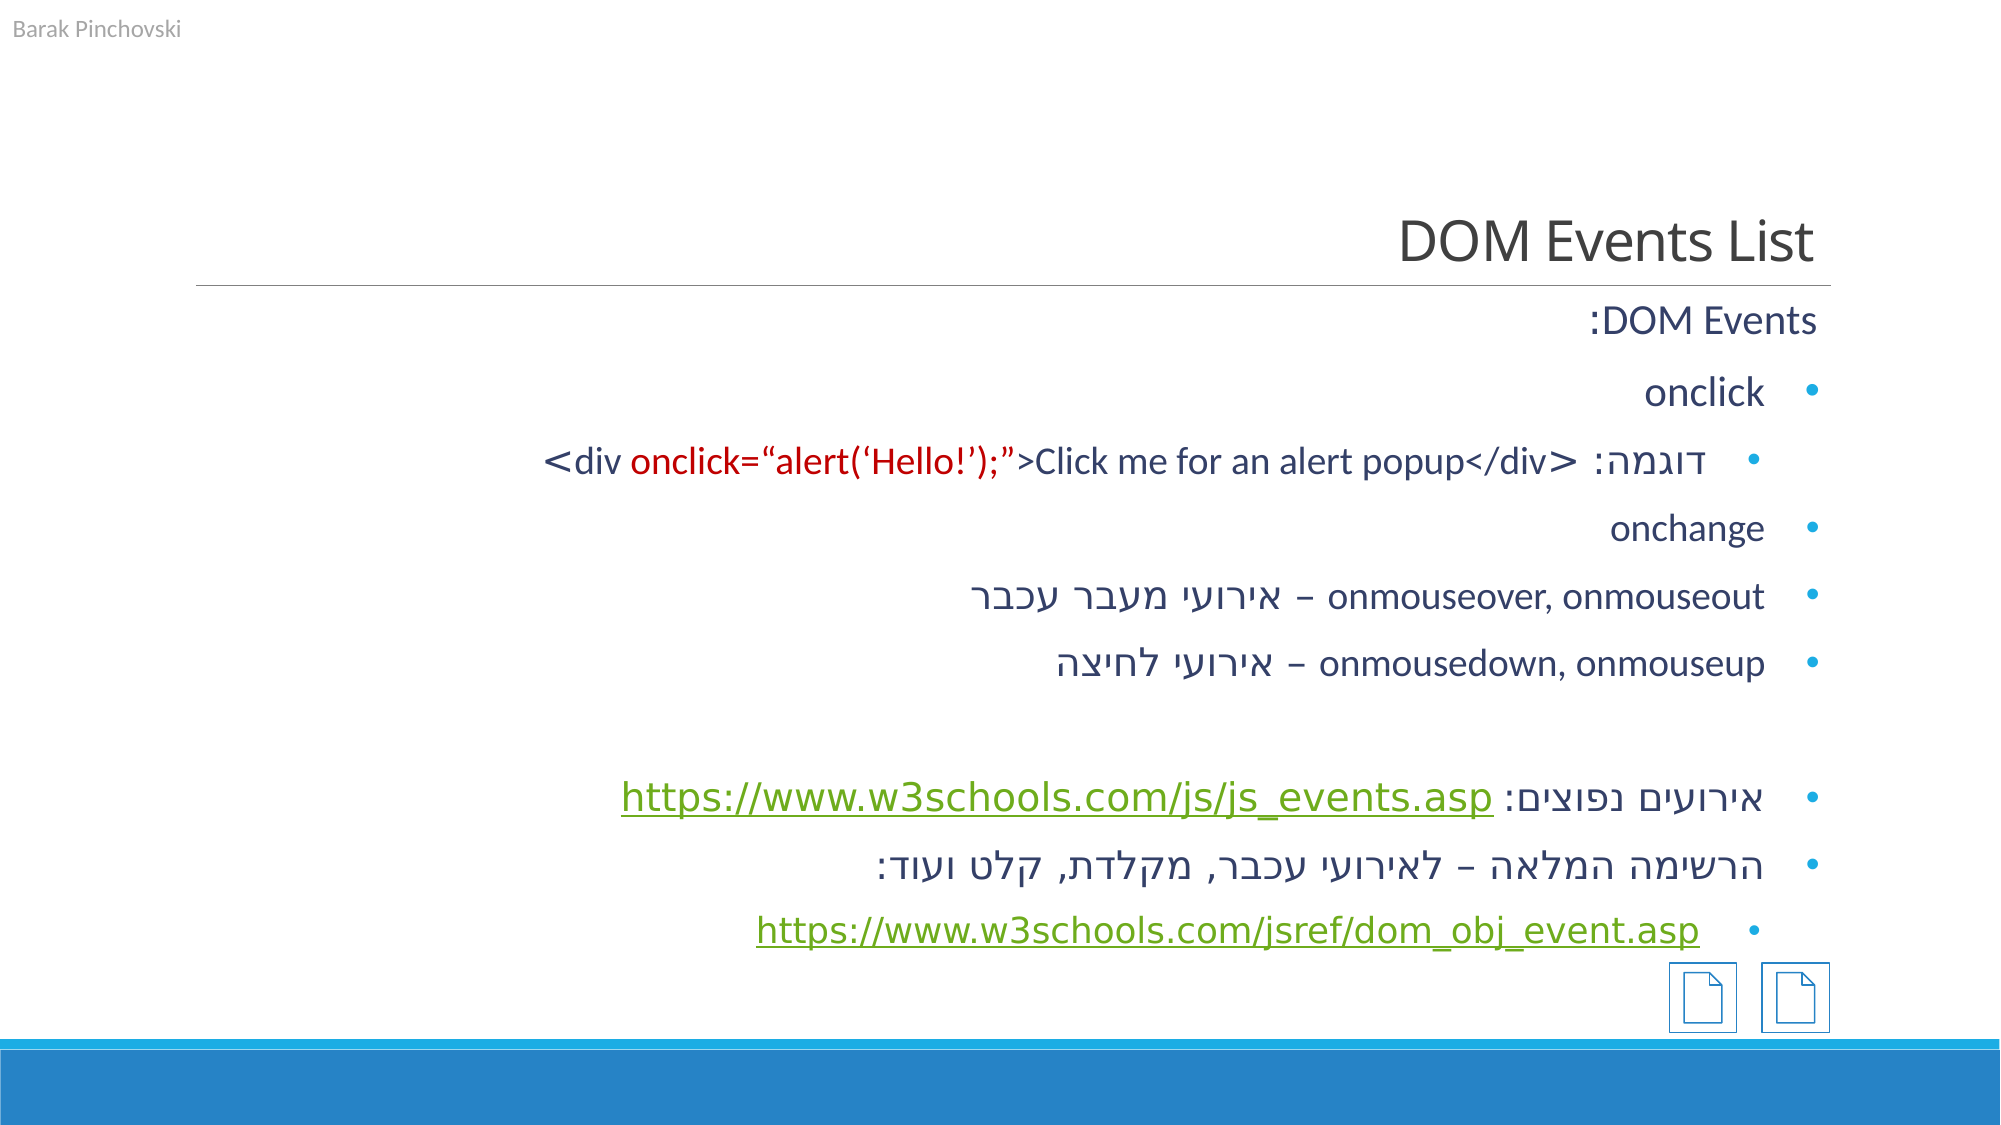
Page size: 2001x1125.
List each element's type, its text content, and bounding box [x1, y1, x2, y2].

title DOM Events List [180, 148, 1830, 281]
list DOM Events: onclick דוגמה: <div onclick=“alert(‘Hello!’);”>Click me for an alert popup</div> onchange onmouseover, onmouseout – אירועי מעבר עכבר onmousedown, onmouseup – אירועי לחיצה אירועים נפוצים: https://www.w3schools.com/js/js_events.asp הרשימה המלאה – לאירועי עכבר, מקלדת, קלט ועוד: https://www.w3schools.com/jsref/dom_obj_event.asp [180, 290, 1830, 963]
text_box [1669, 962, 1737, 1033]
text_box [1762, 962, 1830, 1033]
